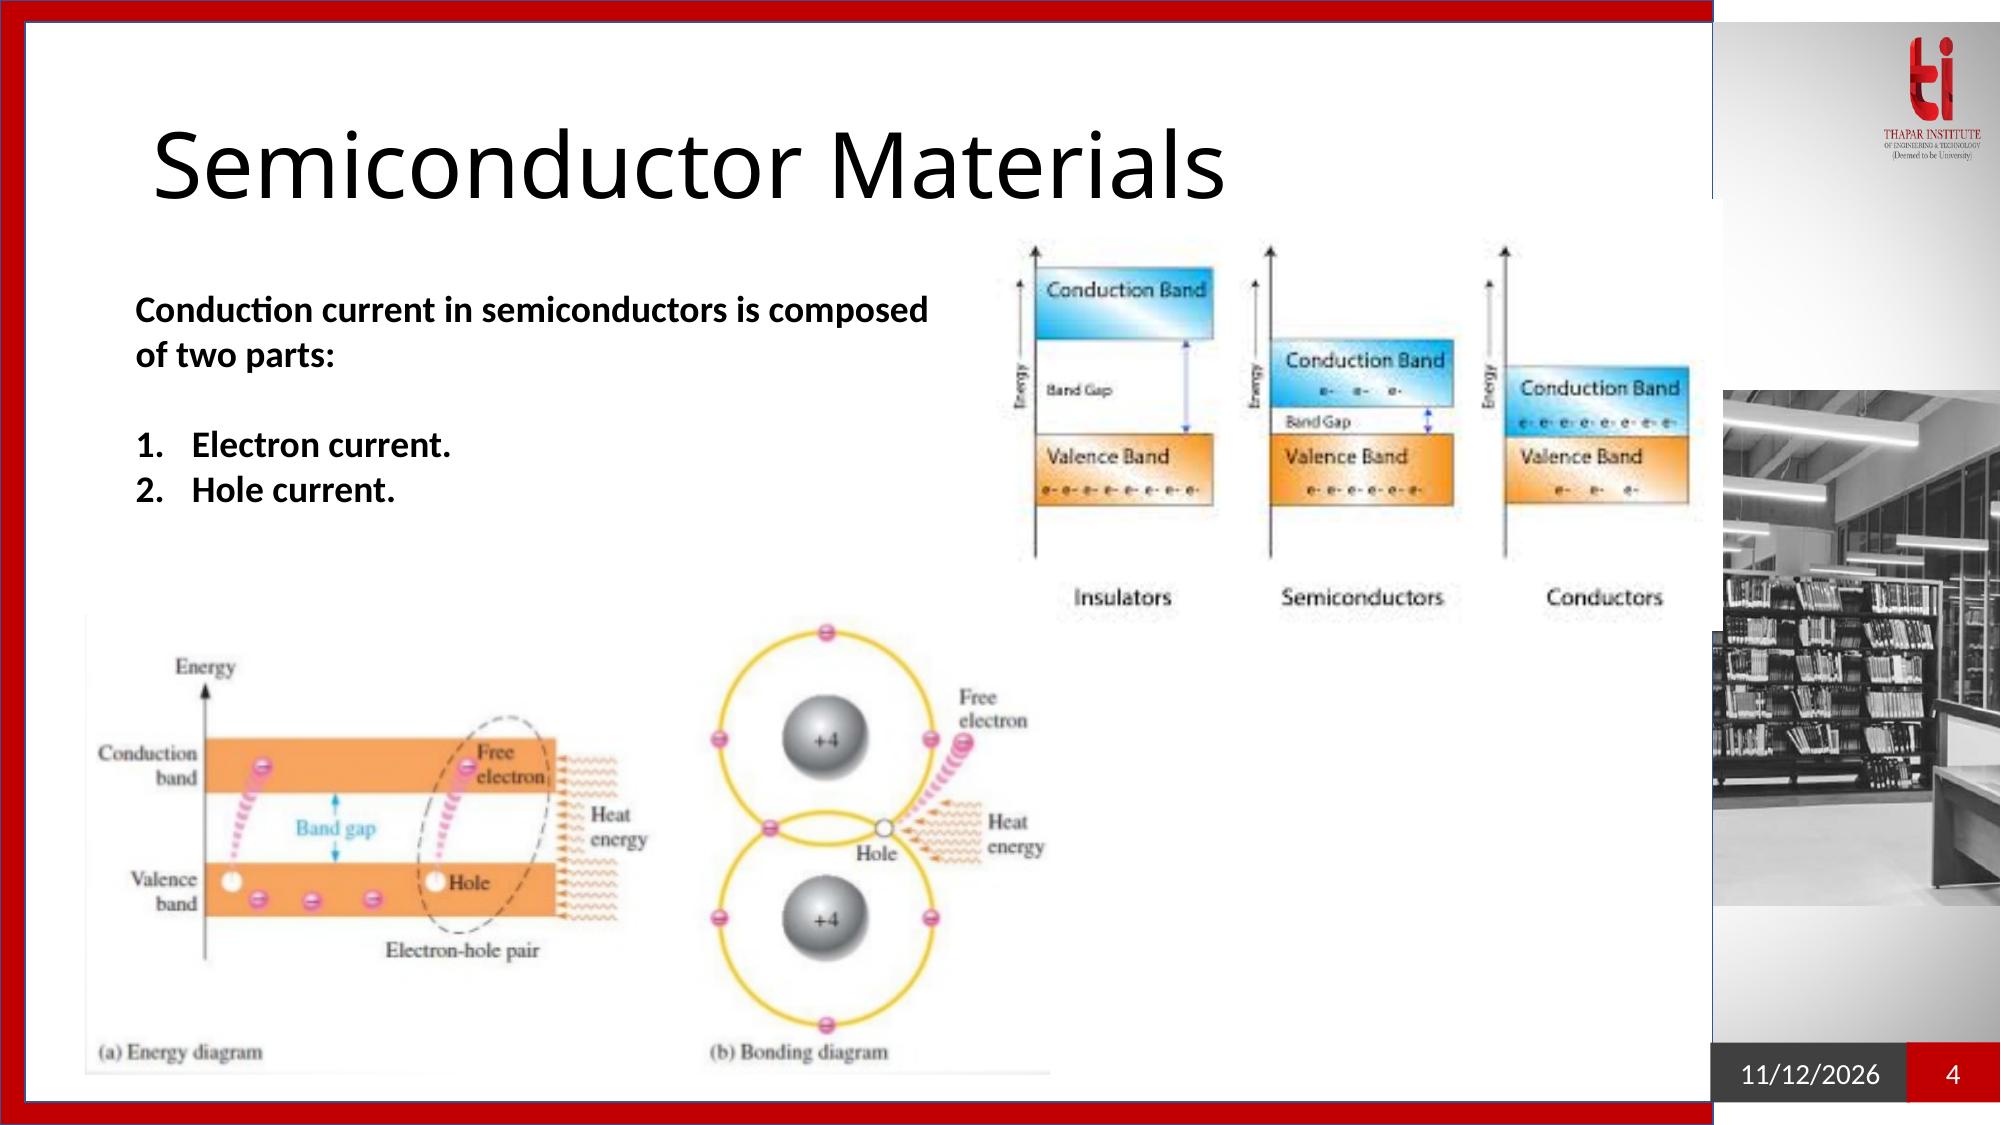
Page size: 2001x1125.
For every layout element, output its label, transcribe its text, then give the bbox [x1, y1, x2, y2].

slide_number 4 [1906, 1042, 2000, 1103]
picture [1713, 22, 2000, 1042]
text_box Conduction current in semiconductors is composed of two parts: Electron current. Hole current. [120, 277, 977, 562]
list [977, 199, 1723, 631]
title Semiconductor Materials [137, 59, 1863, 278]
picture [84, 614, 1051, 1075]
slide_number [1710, 1042, 1906, 1103]
